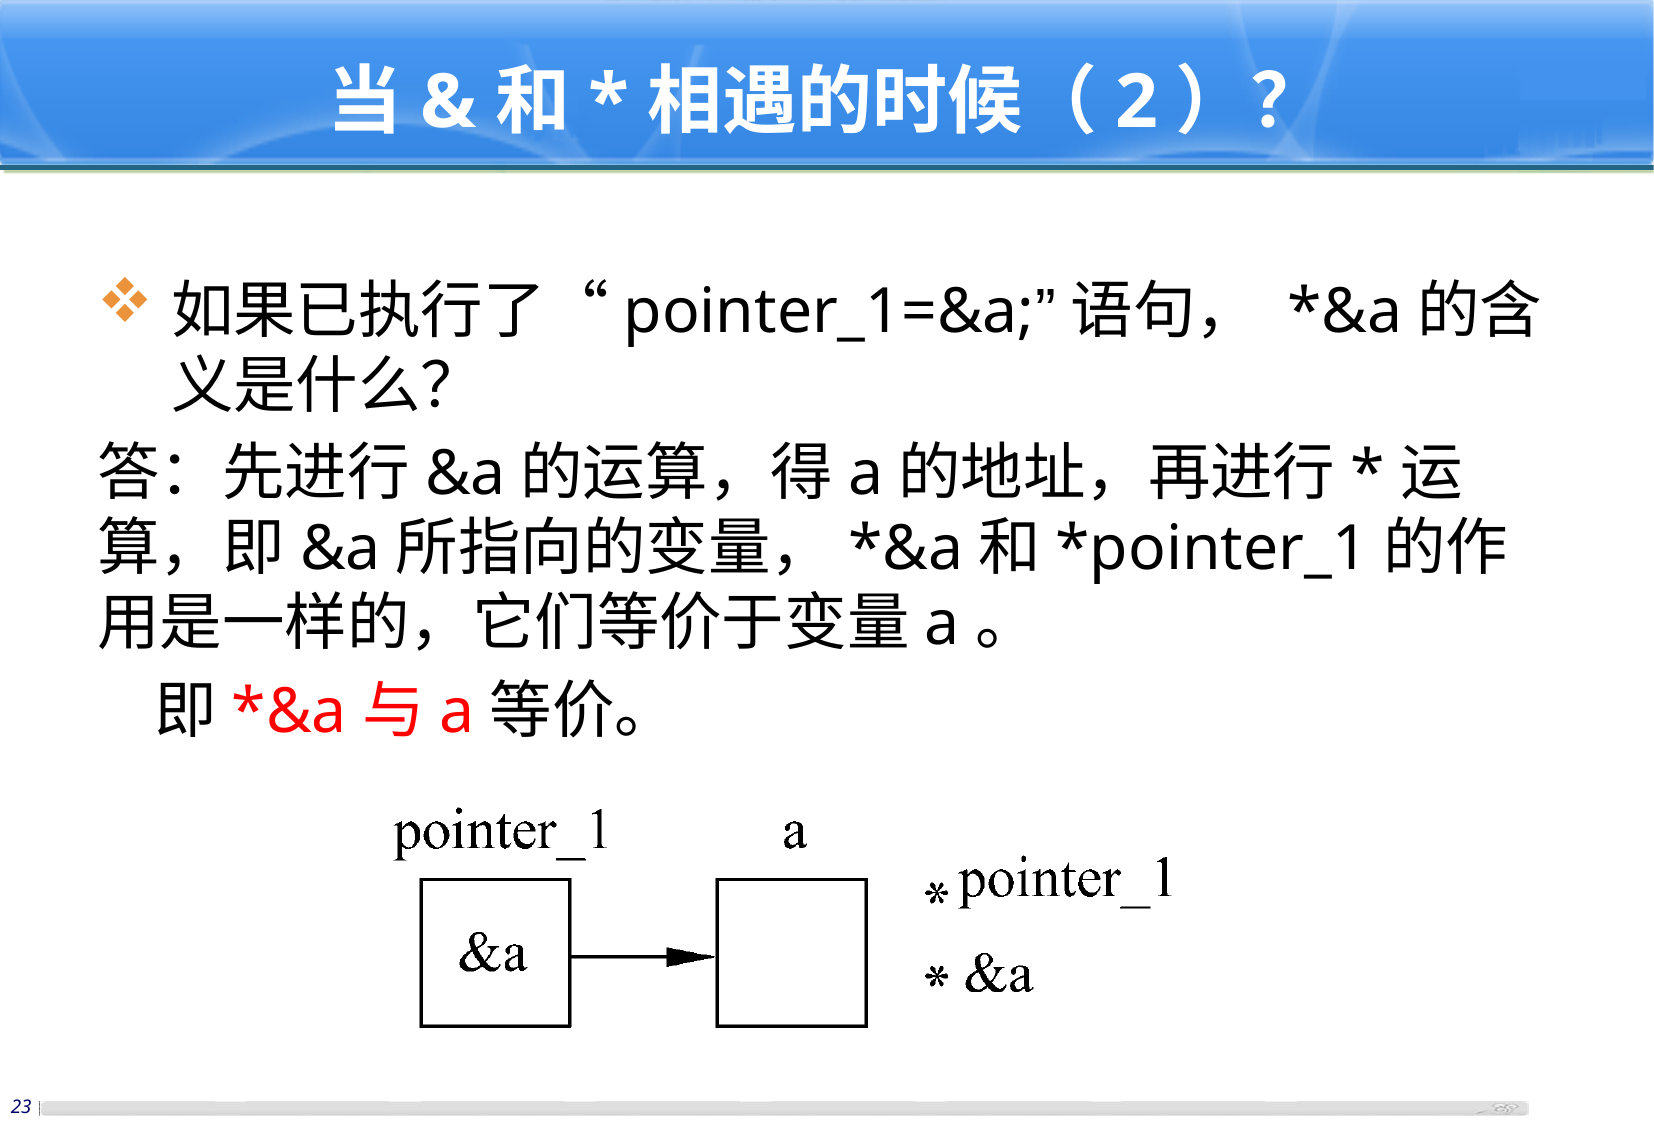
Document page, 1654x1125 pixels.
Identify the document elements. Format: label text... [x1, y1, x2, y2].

picture [389, 799, 1178, 1036]
title 当&和*相遇的时候（2）？ [82, 45, 1572, 233]
list 如果已执行了“pointer_1=&a;”语句， *&a的含义是什么？ 答：先进行&a的运算，得a的地址，再进行*运算，即&a所指向的变量，*&a和*pointer_1的作用是一样的，它们等价于变量a。 即*&a与a等价。 [82, 262, 1572, 1005]
picture [0, 0, 1654, 165]
picture [39, 1101, 1529, 1116]
